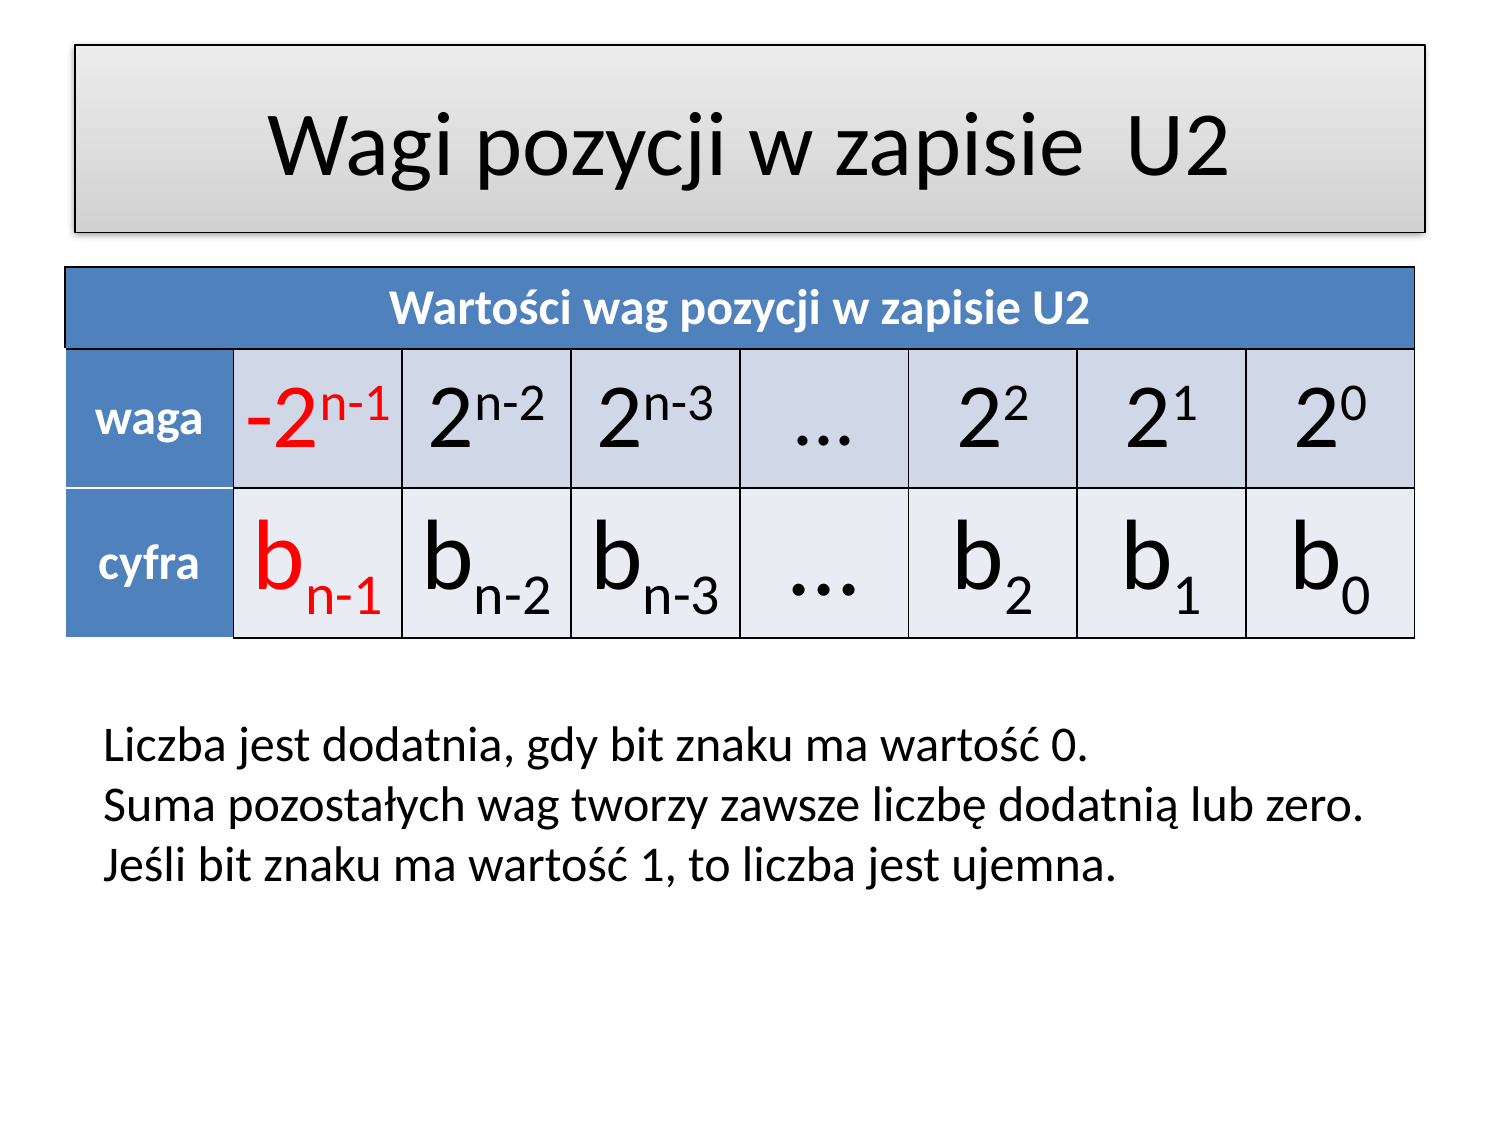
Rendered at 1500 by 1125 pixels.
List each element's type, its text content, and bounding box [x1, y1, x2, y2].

table_cell b2 [909, 489, 1076, 637]
table_cell 20 [1247, 350, 1414, 487]
table_cell ... [741, 350, 908, 487]
table_cell ... [741, 489, 908, 637]
table_cell b0 [1247, 489, 1414, 637]
title Wagi pozycji w zapisie U2 [74, 44, 1426, 233]
table_cell bn-3 [572, 489, 739, 637]
table_header Wartości wag pozycji w zapisie U2 [66, 268, 1414, 348]
table_cell cyfra [66, 489, 233, 637]
table_cell bn-2 [403, 489, 570, 637]
table_cell 22 [909, 350, 1076, 487]
table_cell waga [66, 350, 233, 487]
table_cell 2n-2 [403, 350, 570, 487]
table_cell -2n-1 [234, 350, 401, 487]
table_cell 21 [1078, 350, 1245, 487]
table_cell bn-1 [234, 489, 401, 637]
table_cell 2n-3 [572, 350, 739, 487]
text_box Liczba jest dodatnia, gdy bit znaku ma wartość 0. Suma pozostałych wag tworzy zawsze liczbę dodatnią lub zero. Jeśli bit znaku ma wartość 1, to liczba jest ujemna. [88, 704, 1424, 899]
table_cell b1 [1078, 489, 1245, 637]
